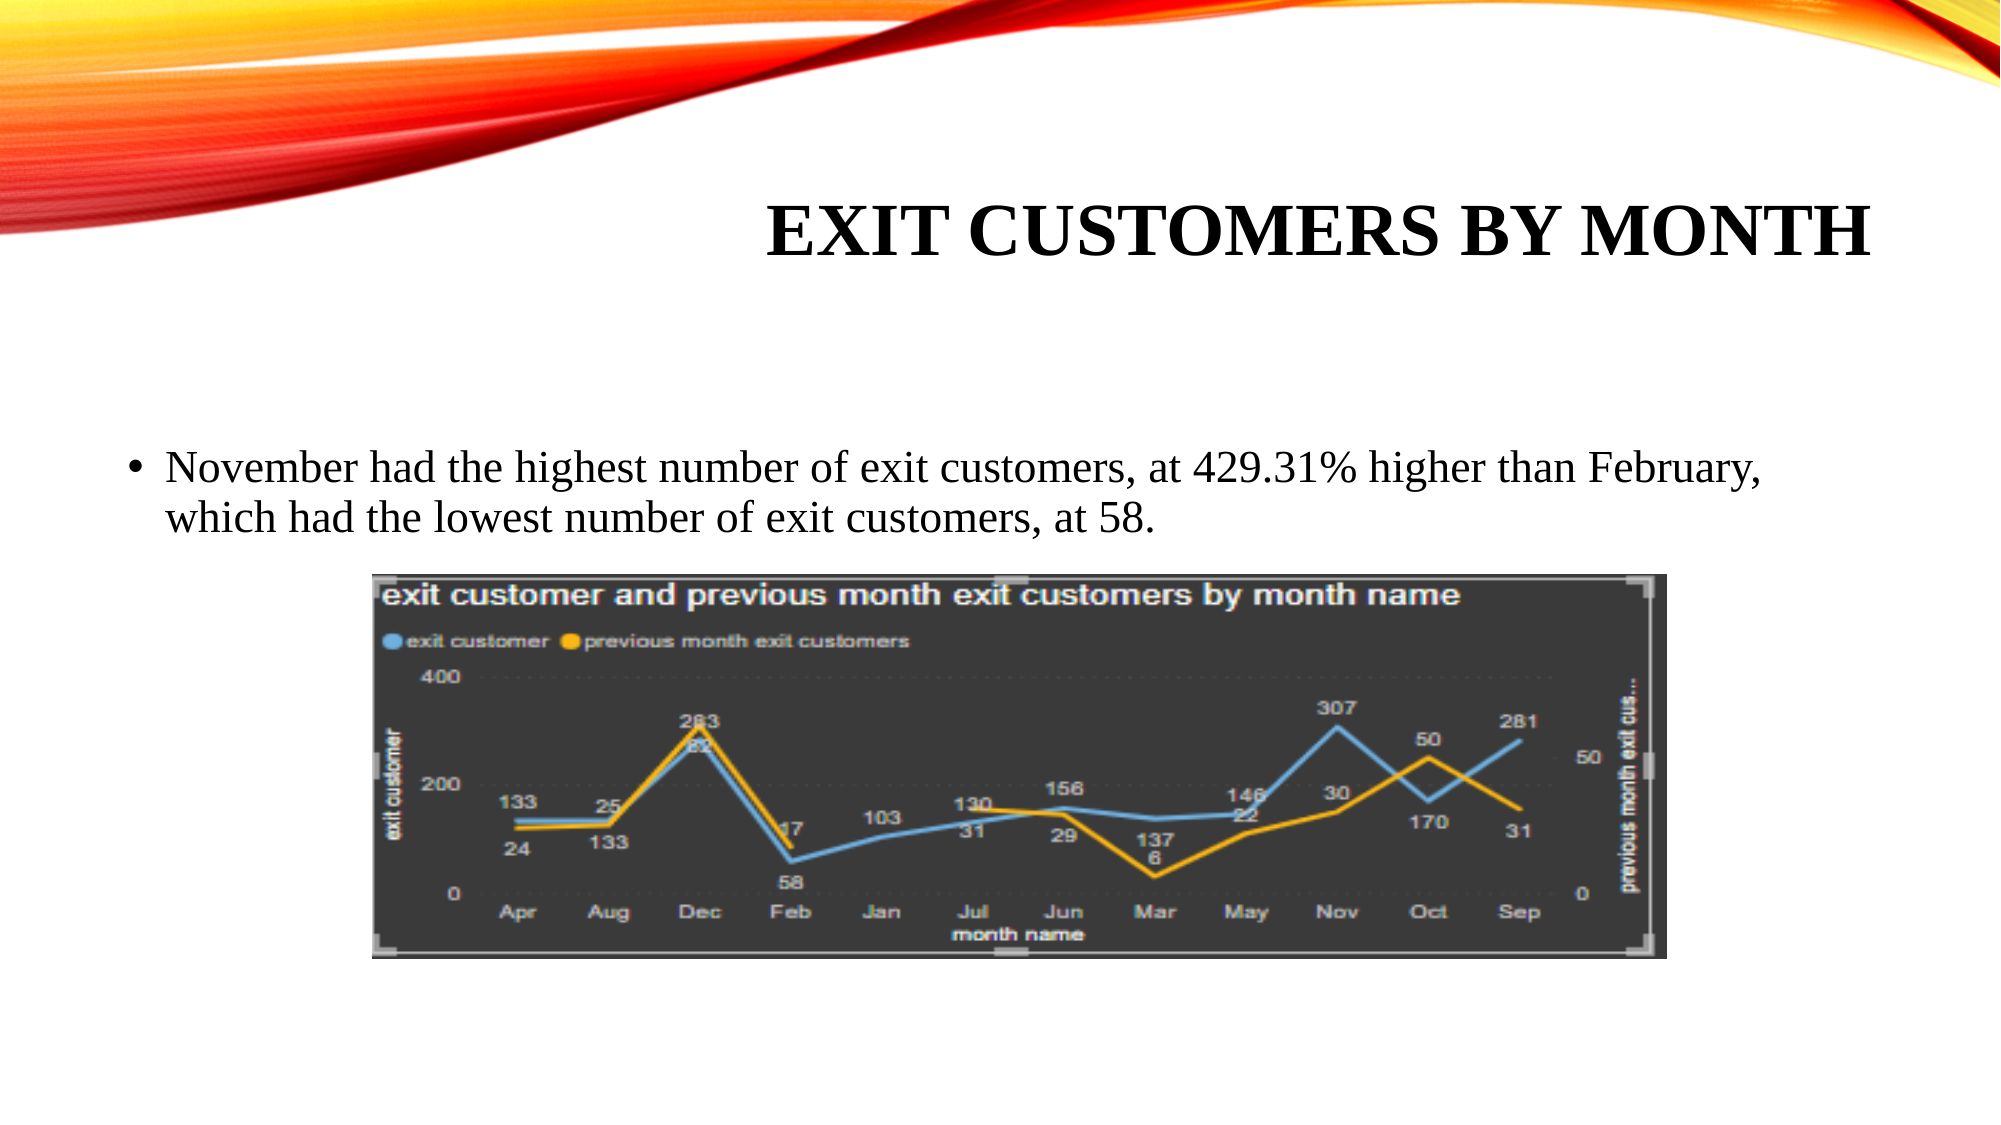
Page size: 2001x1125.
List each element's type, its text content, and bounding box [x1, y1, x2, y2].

picture [372, 574, 1668, 960]
list November had the highest number of exit customers, at 429.31% higher than February, which had the lowest number of exit customers, at 58. [112, 360, 1888, 1021]
picture [0, 0, 2000, 237]
title Exit customers by month [474, 125, 1888, 338]
